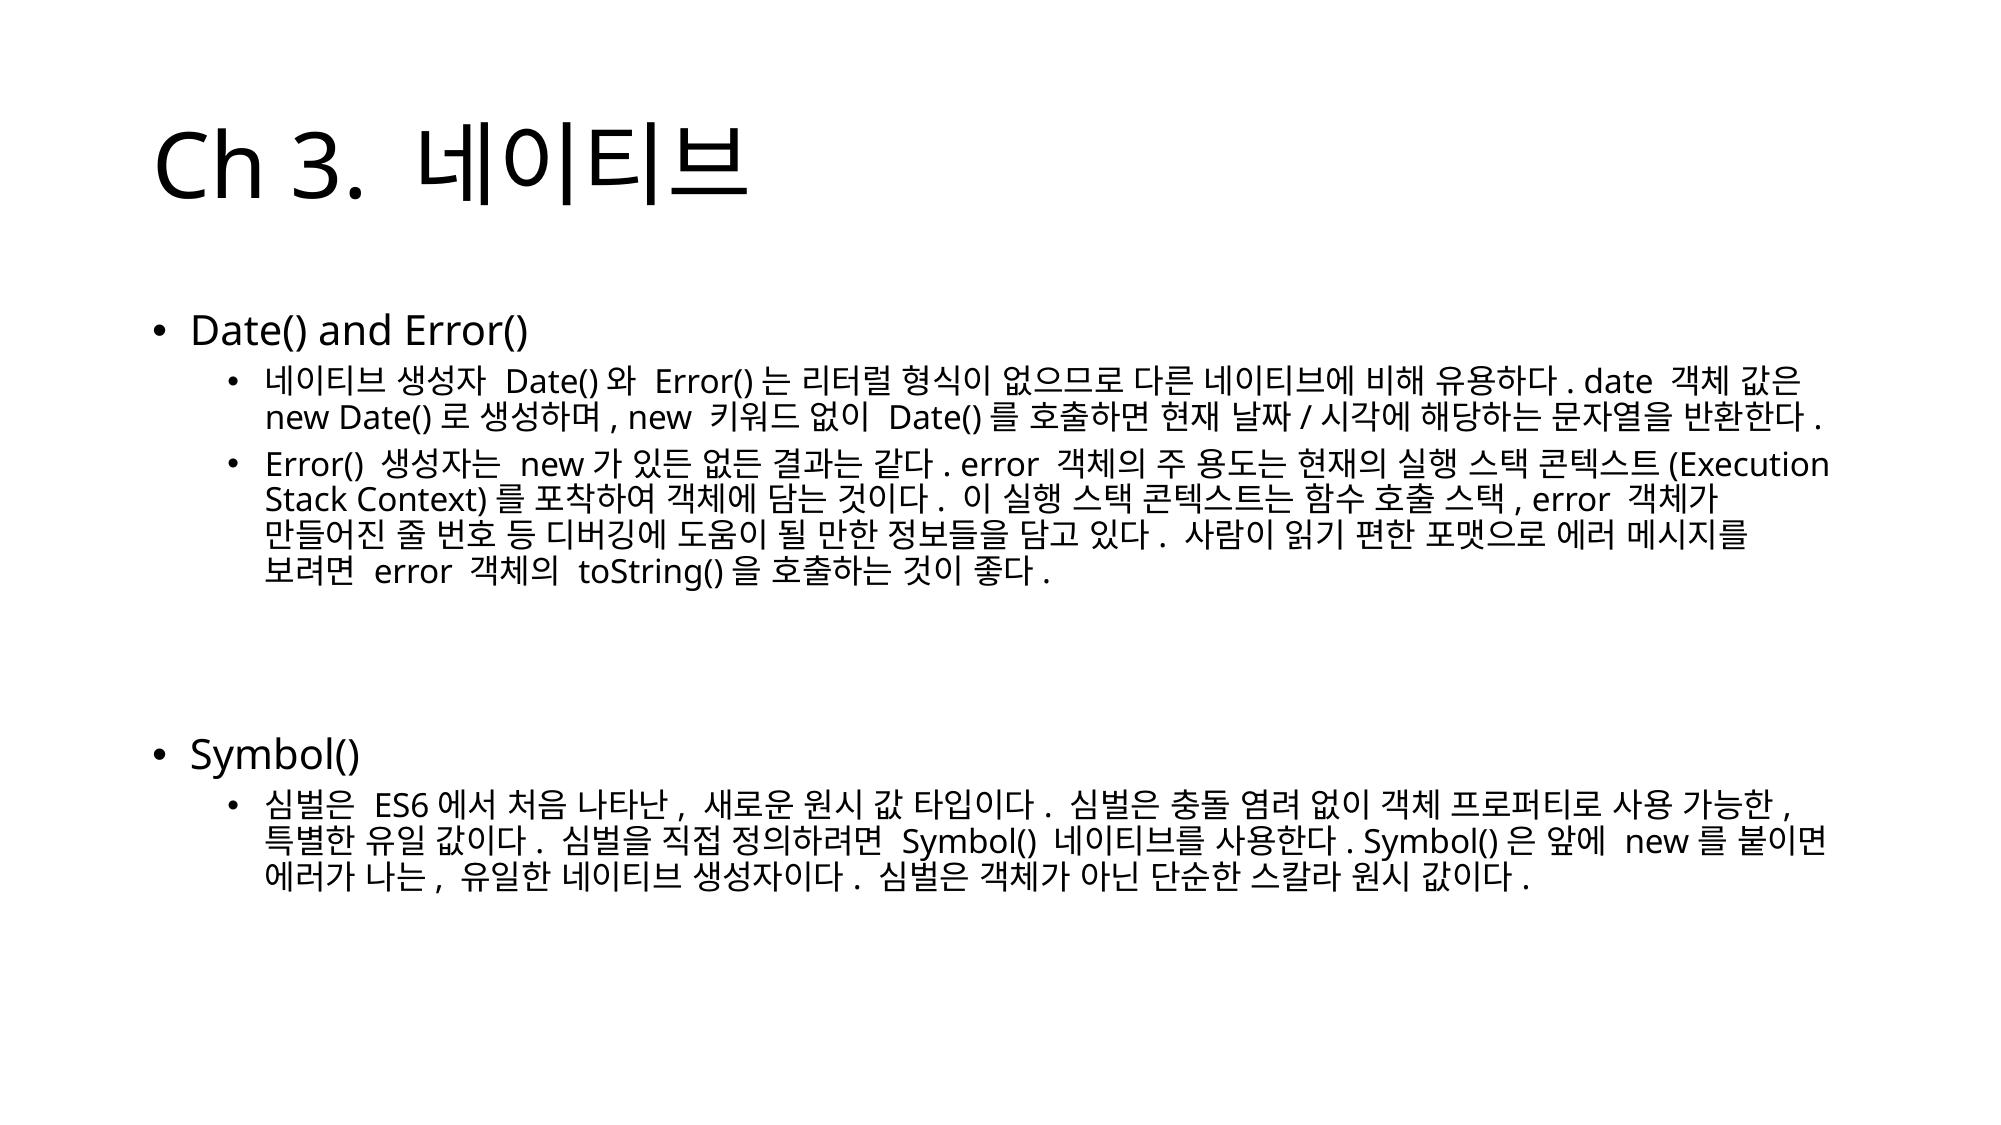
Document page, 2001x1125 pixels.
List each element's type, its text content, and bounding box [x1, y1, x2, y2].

list Date() and Error() 네이티브 생성자 Date()와 Error()는 리터럴 형식이 없으므로 다른 네이티브에 비해 유용하다. date 객체 값은 new Date()로 생성하며, new 키워드 없이 Date()를 호출하면 현재 날짜/시각에 해당하는 문자열을 반환한다. Error() 생성자는 new가 있든 없든 결과는 같다. error 객체의 주 용도는 현재의 실행 스택 콘텍스트(Execution Stack Context)를 포착하여 객체에 담는 것이다. 이 실행 스택 콘텍스트는 함수 호출 스택, error 객체가 만들어진 줄 번호 등 디버깅에 도움이 될 만한 정보들을 담고 있다. 사람이 읽기 편한 포맷으로 에러 메시지를 보려면 error 객체의 toString()을 호출하는 것이 좋다. Symbol() 심벌은 ES6에서 처음 나타난, 새로운 원시 값 타입이다. 심벌은 충돌 염려 없이 객체 프로퍼티로 사용 가능한, 특별한 유일 값이다. 심벌을 직접 정의하려면 Symbol() 네이티브를 사용한다. Symbol()은 앞에 new를 붙이면 에러가 나는, 유일한 네이티브 생성자이다. 심벌은 객체가 아닌 단순한 스칼라 원시 값이다. [137, 302, 1863, 1023]
title Ch 3. 네이티브 [137, 59, 1863, 278]
